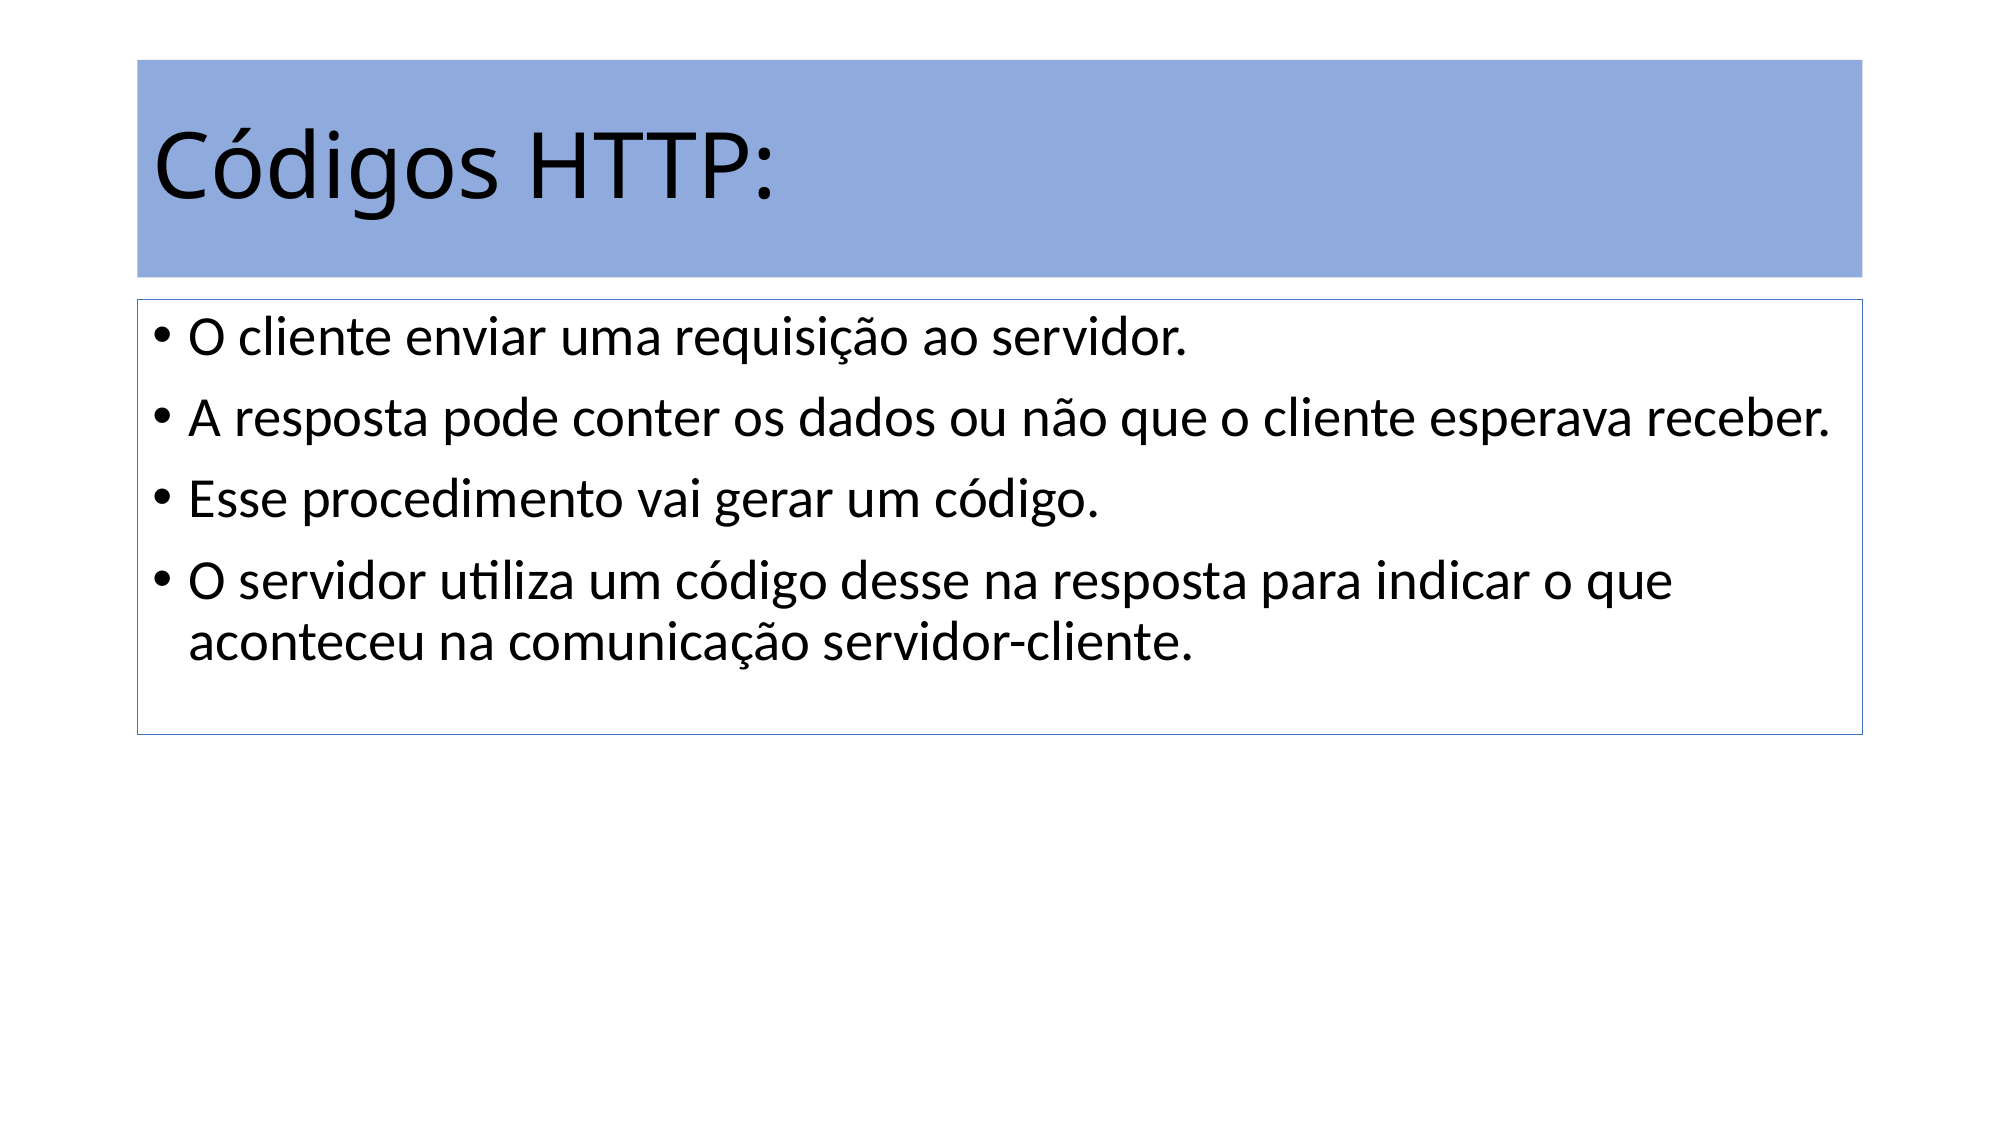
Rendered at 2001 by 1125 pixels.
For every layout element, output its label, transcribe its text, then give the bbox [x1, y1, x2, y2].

title Códigos HTTP: [137, 59, 1863, 278]
list O cliente enviar uma requisição ao servidor. A resposta pode conter os dados ou não que o cliente esperava receber. Esse procedimento vai gerar um código. O servidor utiliza um código desse na resposta para indicar o que aconteceu na comunicação servidor-cliente. [137, 299, 1863, 735]
